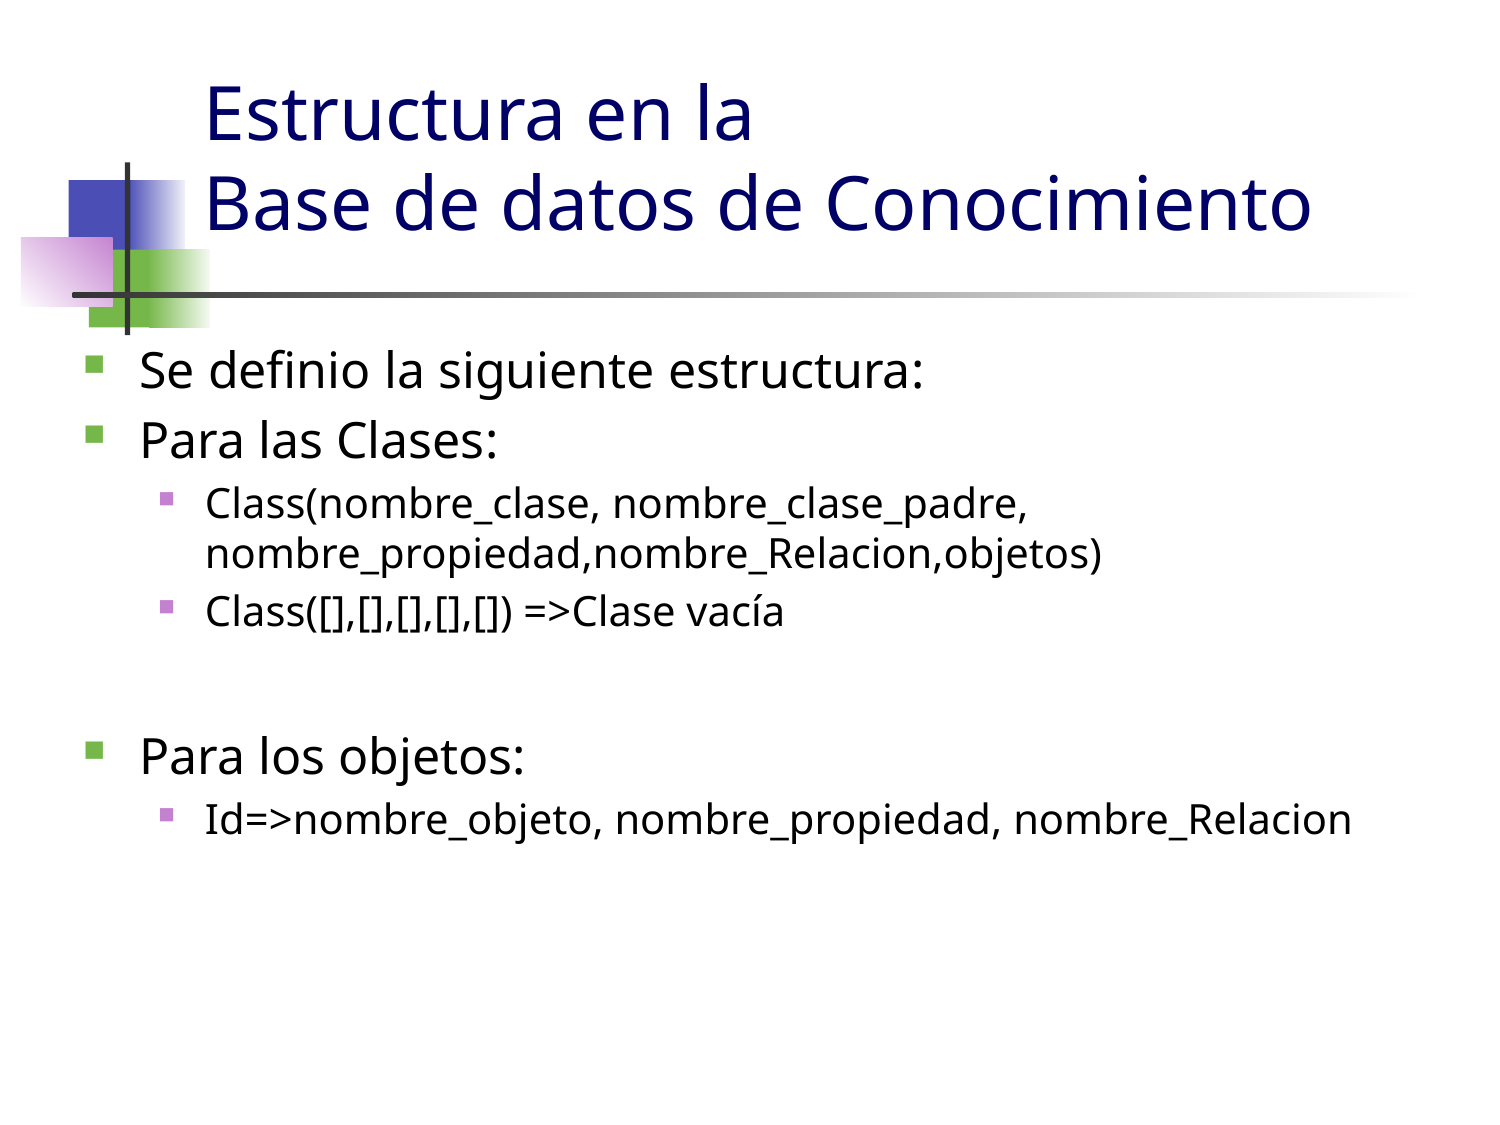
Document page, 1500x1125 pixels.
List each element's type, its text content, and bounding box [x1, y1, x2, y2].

list Se definio la siguiente estructura: Para las Clases: Class(nombre_clase, nombre_clase_padre, nombre_propiedad,nombre_Relacion,objetos) Class([],[],[],[],[]) =>Clase vacía Para los objetos: Id=>nombre_objeto, nombre_propiedad, nombre_Relacion [53, 331, 1469, 1006]
title Estructura en la Base de datos de Conocimiento [188, 35, 1468, 275]
